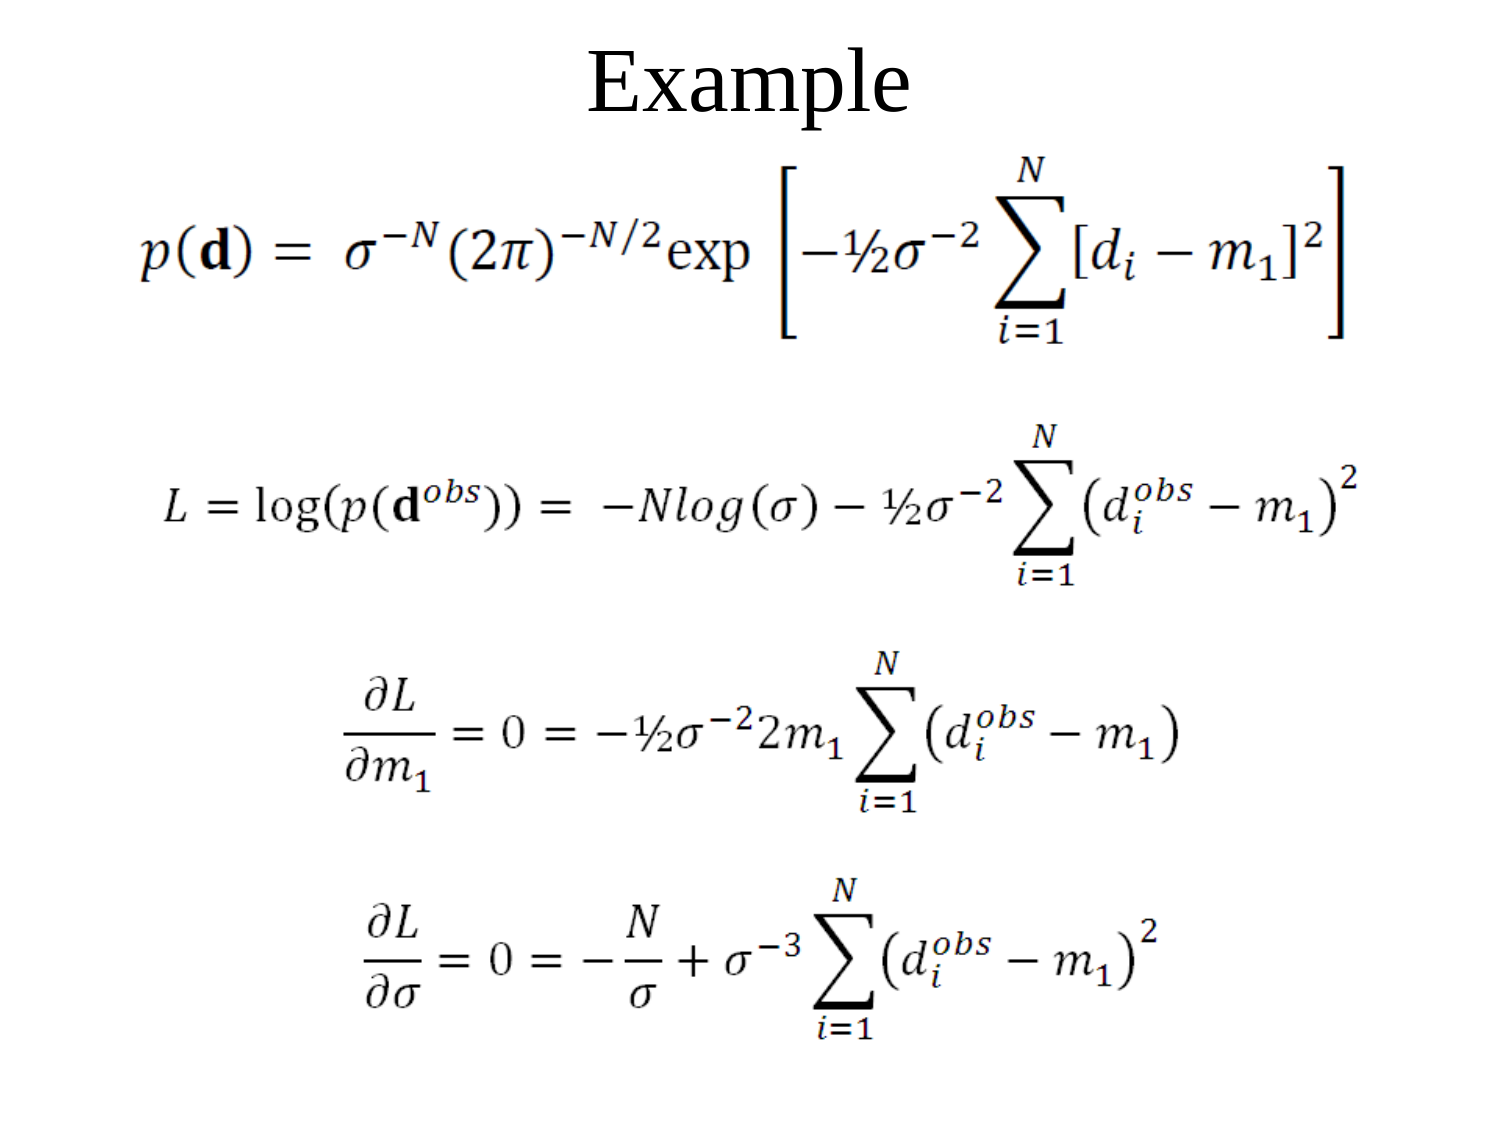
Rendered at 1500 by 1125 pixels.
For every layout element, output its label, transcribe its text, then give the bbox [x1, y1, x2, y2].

picture [149, 412, 1376, 1063]
picture [112, 149, 1363, 363]
title Example [75, 0, 1425, 150]
